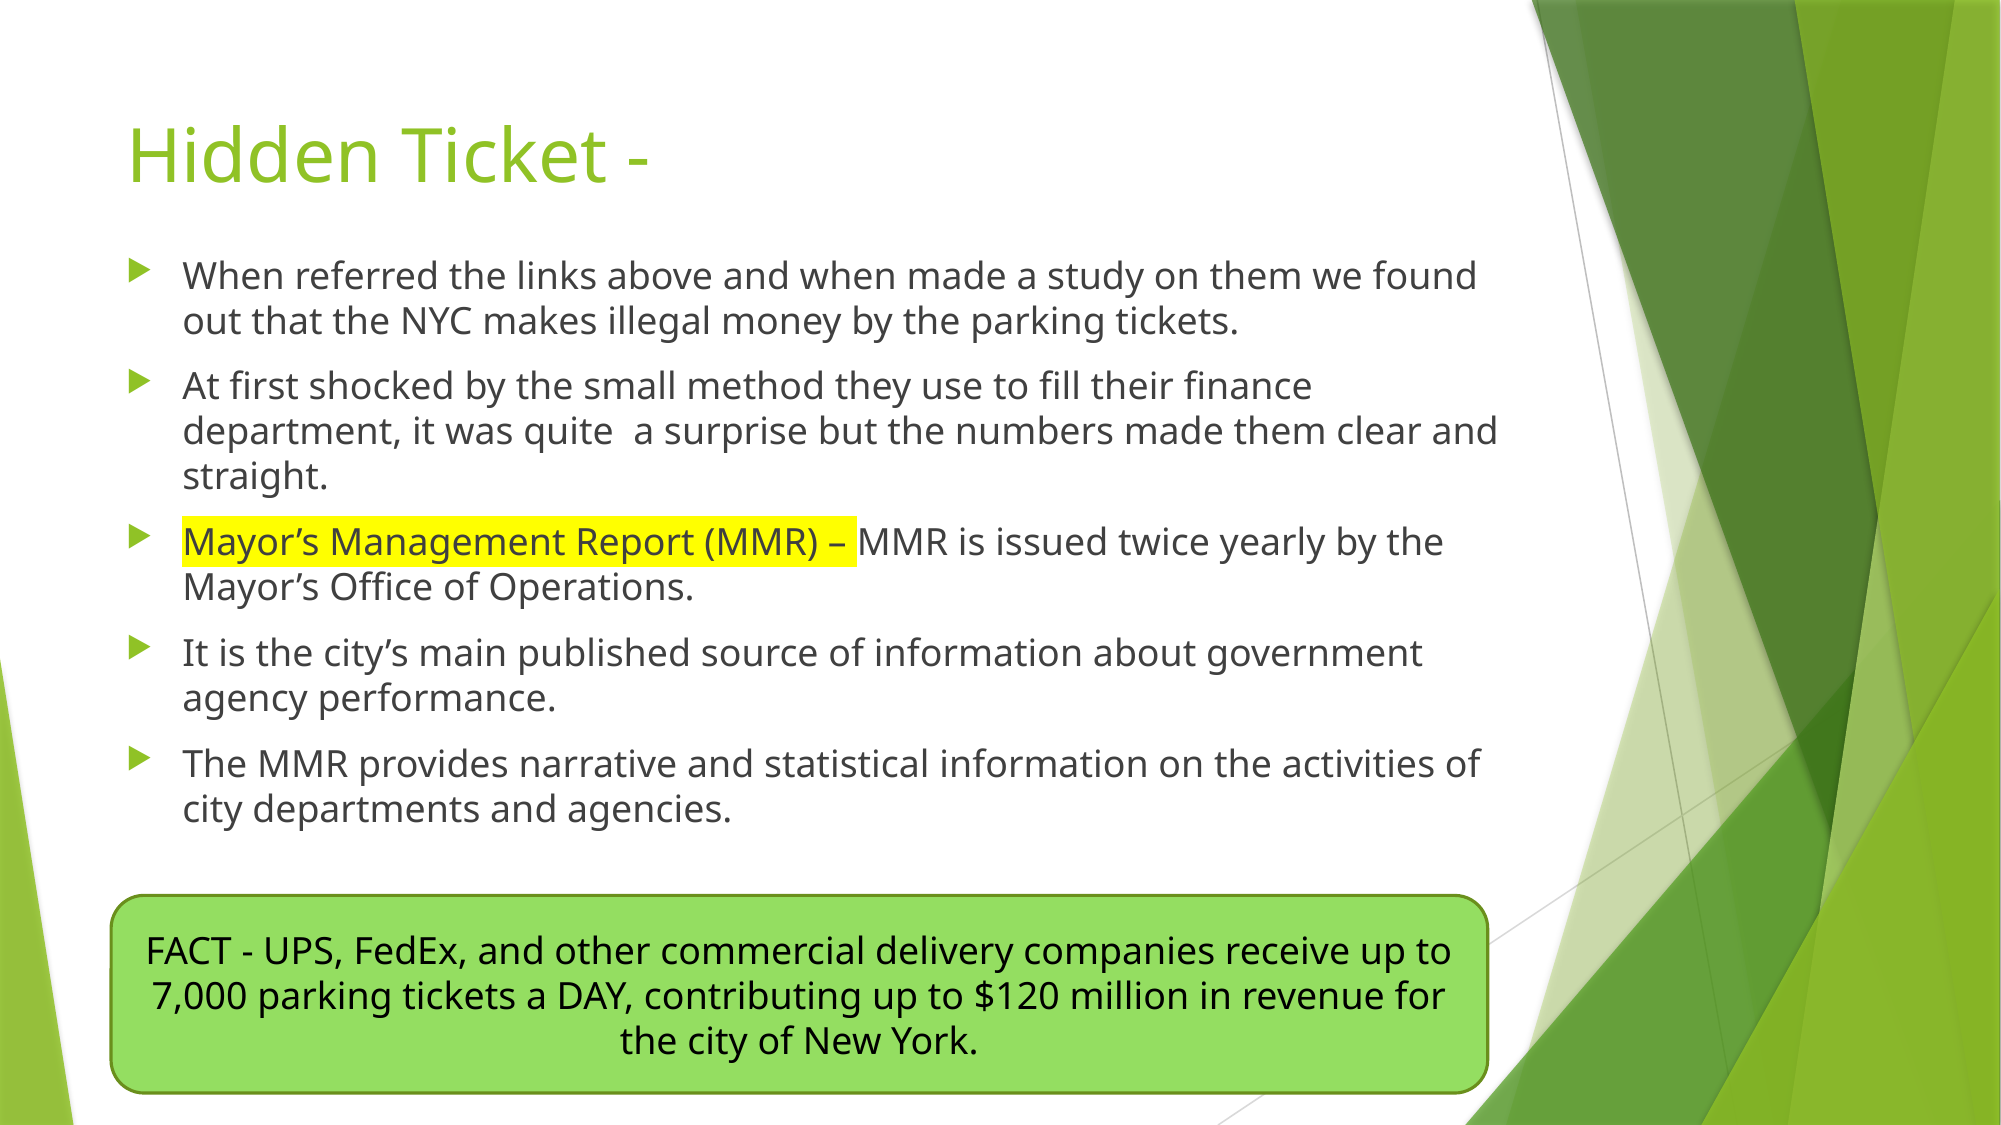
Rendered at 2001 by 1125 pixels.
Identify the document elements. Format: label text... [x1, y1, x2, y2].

title Hidden Ticket - [111, 99, 1522, 244]
text_box FACT - UPS, FedEx, and other commercial delivery companies receive up to 7,000 parking tickets a DAY, contributing up to $120 million in revenue for the city of New York. [109, 893, 1490, 1095]
list When referred the links above and when made a study on them we found out that the NYC makes illegal money by the parking tickets. At first shocked by the small method they use to fill their finance department, it was quite a surprise but the numbers made them clear and straight. Mayor’s Management Report (MMR) – MMR is issued twice yearly by the Mayor’s Office of Operations. It is the city’s main published source of information about government agency performance. The MMR provides narrative and statistical information on the activities of city departments and agencies. [111, 244, 1522, 1025]
